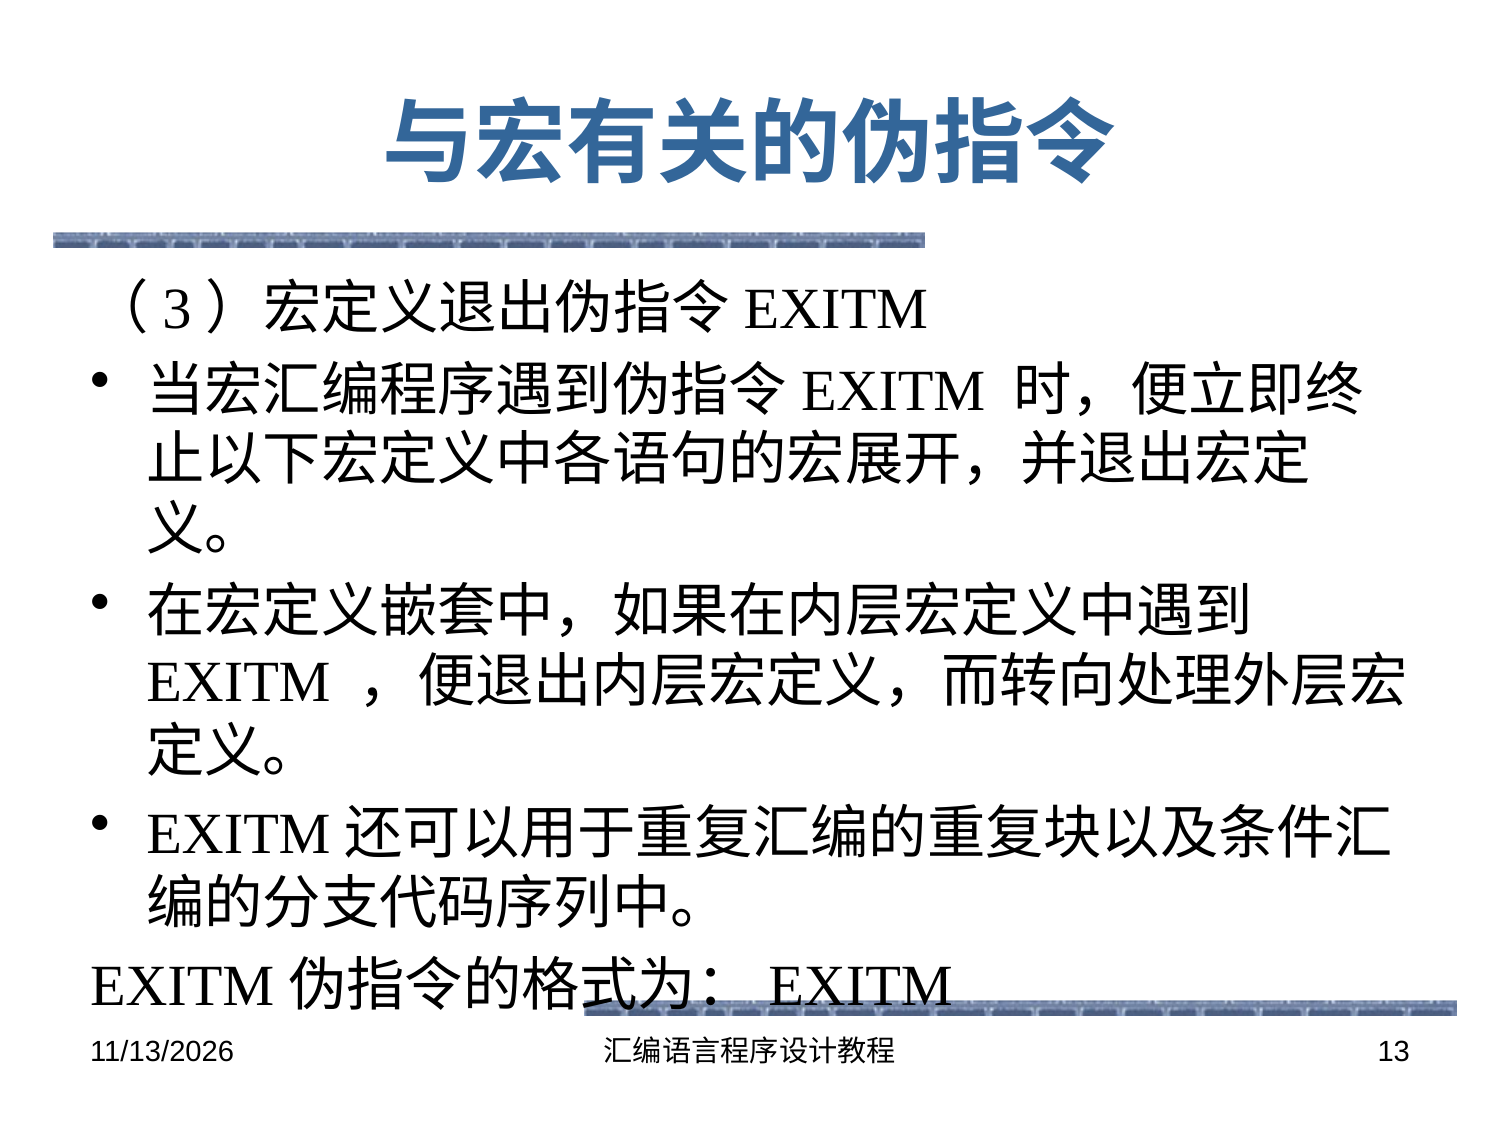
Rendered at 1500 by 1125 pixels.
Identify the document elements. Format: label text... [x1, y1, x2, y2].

list （3）宏定义退出伪指令EXITM 当宏汇编程序遇到伪指令EXITM 时，便立即终止以下宏定义中各语句的宏展开，并退出宏定义。 在宏定义嵌套中，如果在内层宏定义中遇到EXITM ，便退出内层宏定义，而转向处理外层宏定义。 EXITM还可以用于重复汇编的重复块以及条件汇编的分支代码序列中。 EXITM伪指令的格式为：EXITM [74, 262, 1426, 1006]
footer 汇编语言程序设计教程 [512, 1024, 988, 1103]
title 与宏有关的伪指令 [74, 44, 1426, 233]
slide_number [74, 1024, 426, 1103]
picture [584, 999, 1457, 1016]
picture [53, 231, 925, 248]
slide_number 13 [1074, 1024, 1426, 1103]
